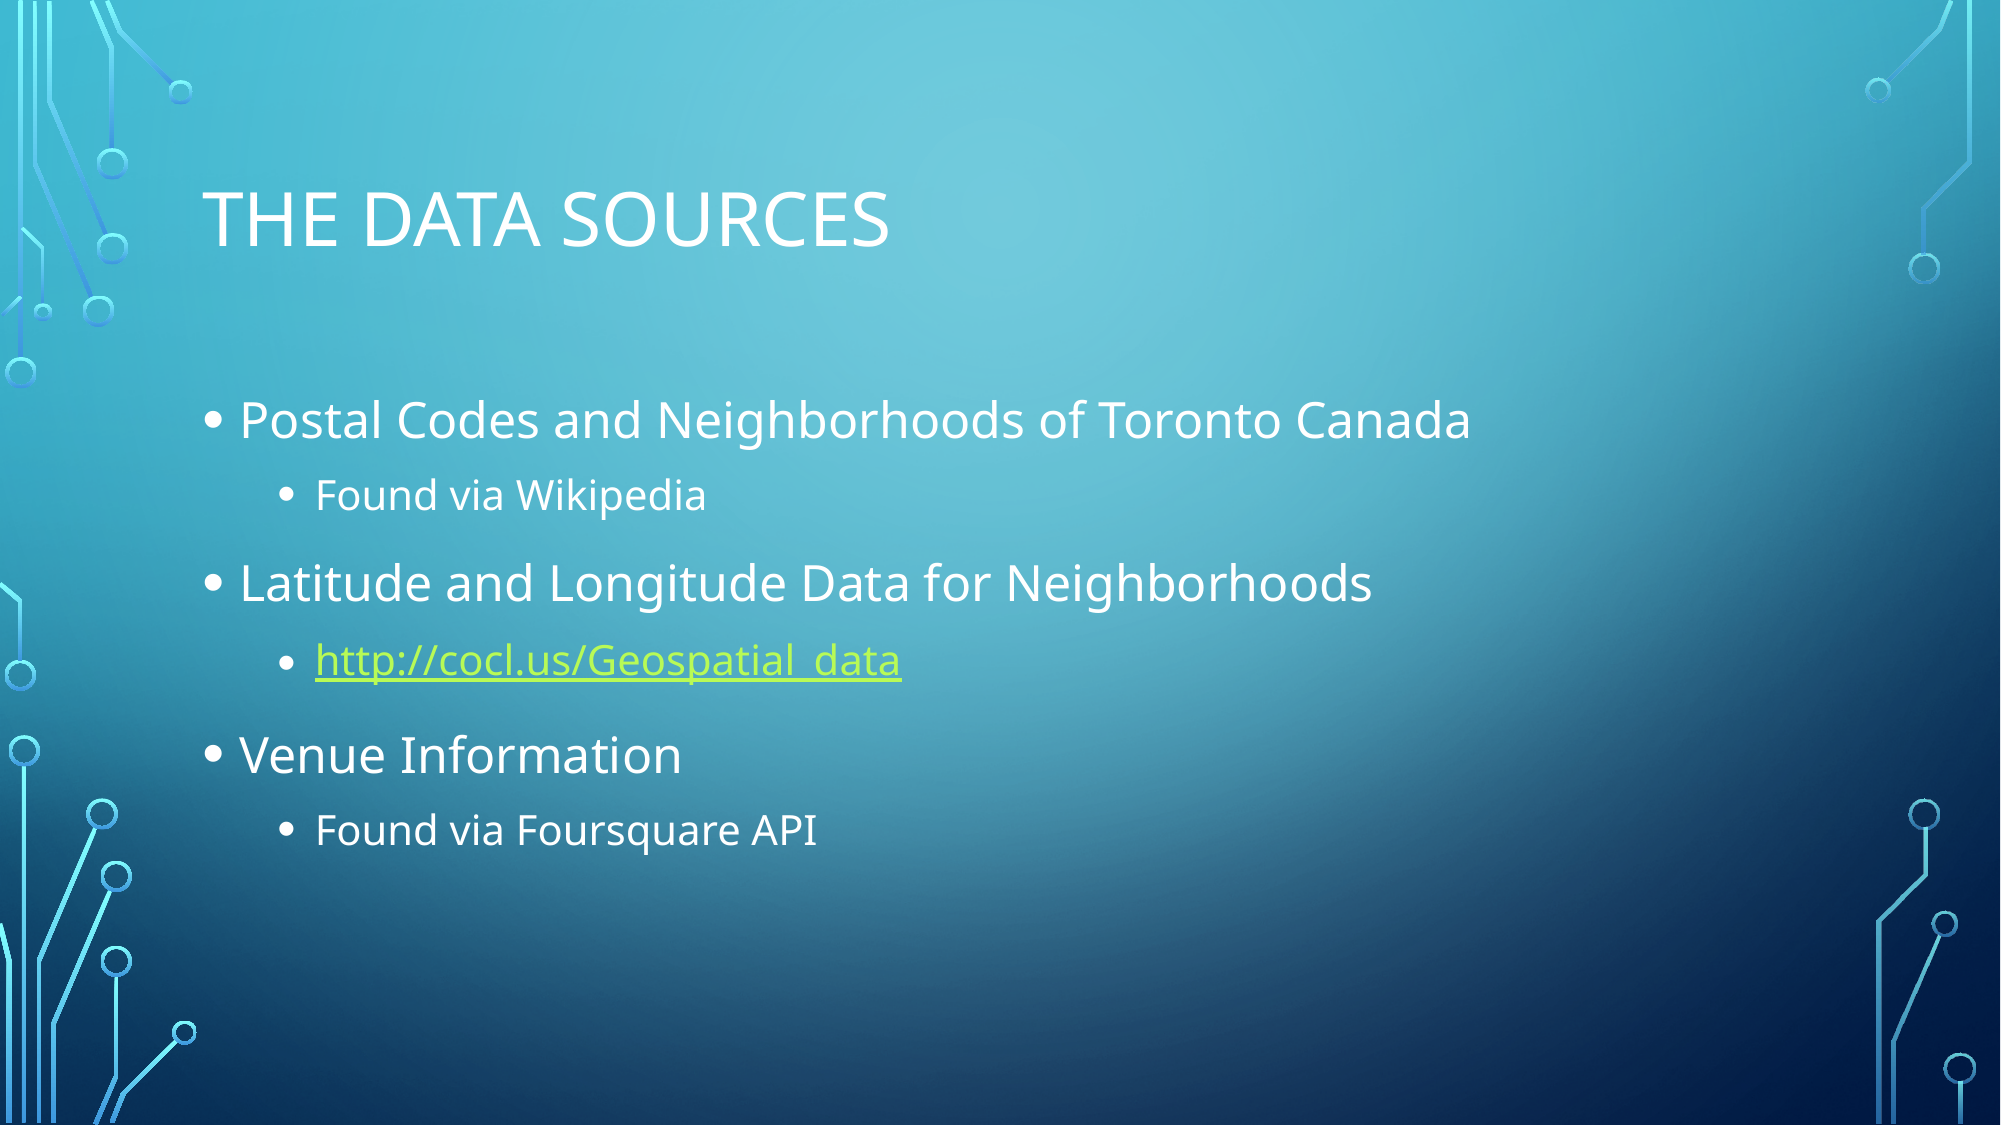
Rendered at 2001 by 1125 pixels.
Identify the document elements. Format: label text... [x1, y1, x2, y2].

title The Data Sources [187, 101, 1813, 344]
list Postal Codes and Neighborhoods of Toronto Canada Found via Wikipedia Latitude and Longitude Data for Neighborhoods http://cocl.us/Geospatial_data Venue Information Found via Foursquare API [187, 369, 1813, 950]
